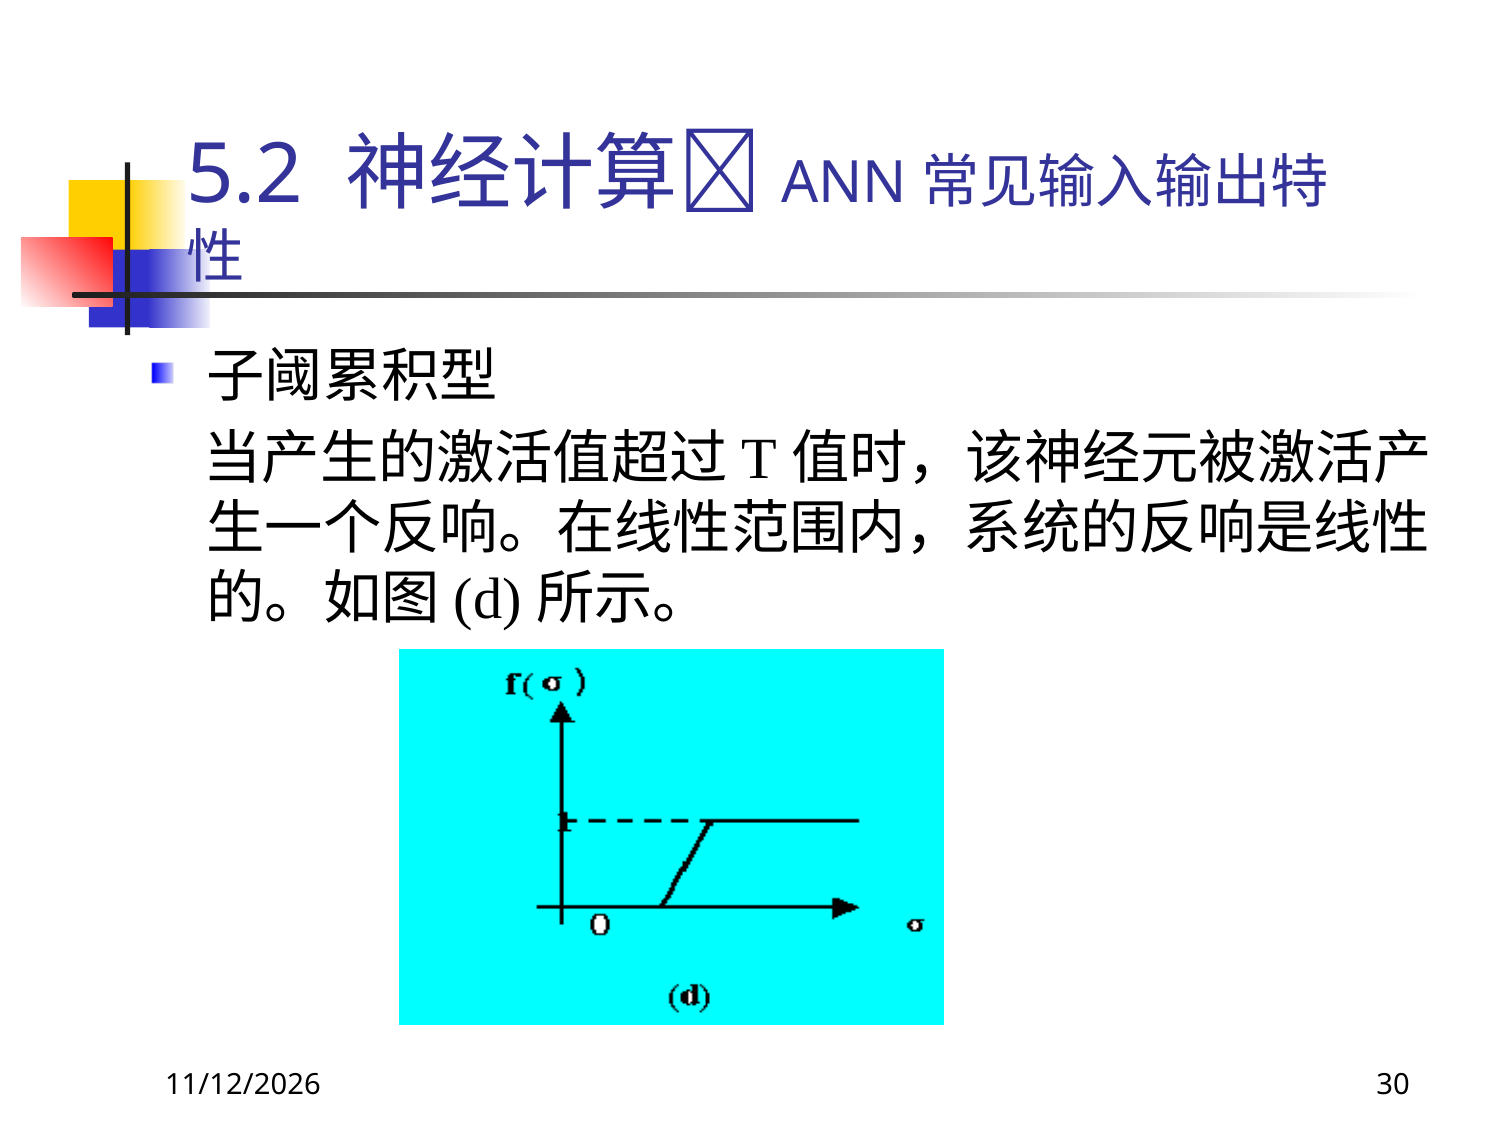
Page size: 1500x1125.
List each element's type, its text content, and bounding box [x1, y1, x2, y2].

picture [150, 361, 176, 386]
list 子阈累积型 当产生的激活值超过T值时，该神经元被激活产生一个反响。在线性范围内，系统的反响是线性的。如图(d)所示。 [135, 331, 1469, 1006]
slide_number 30 [1112, 1037, 1426, 1113]
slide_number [149, 1037, 463, 1113]
title 5.2 神经计算ANN常见输入输出特性 [171, 109, 1388, 297]
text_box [399, 649, 944, 1026]
